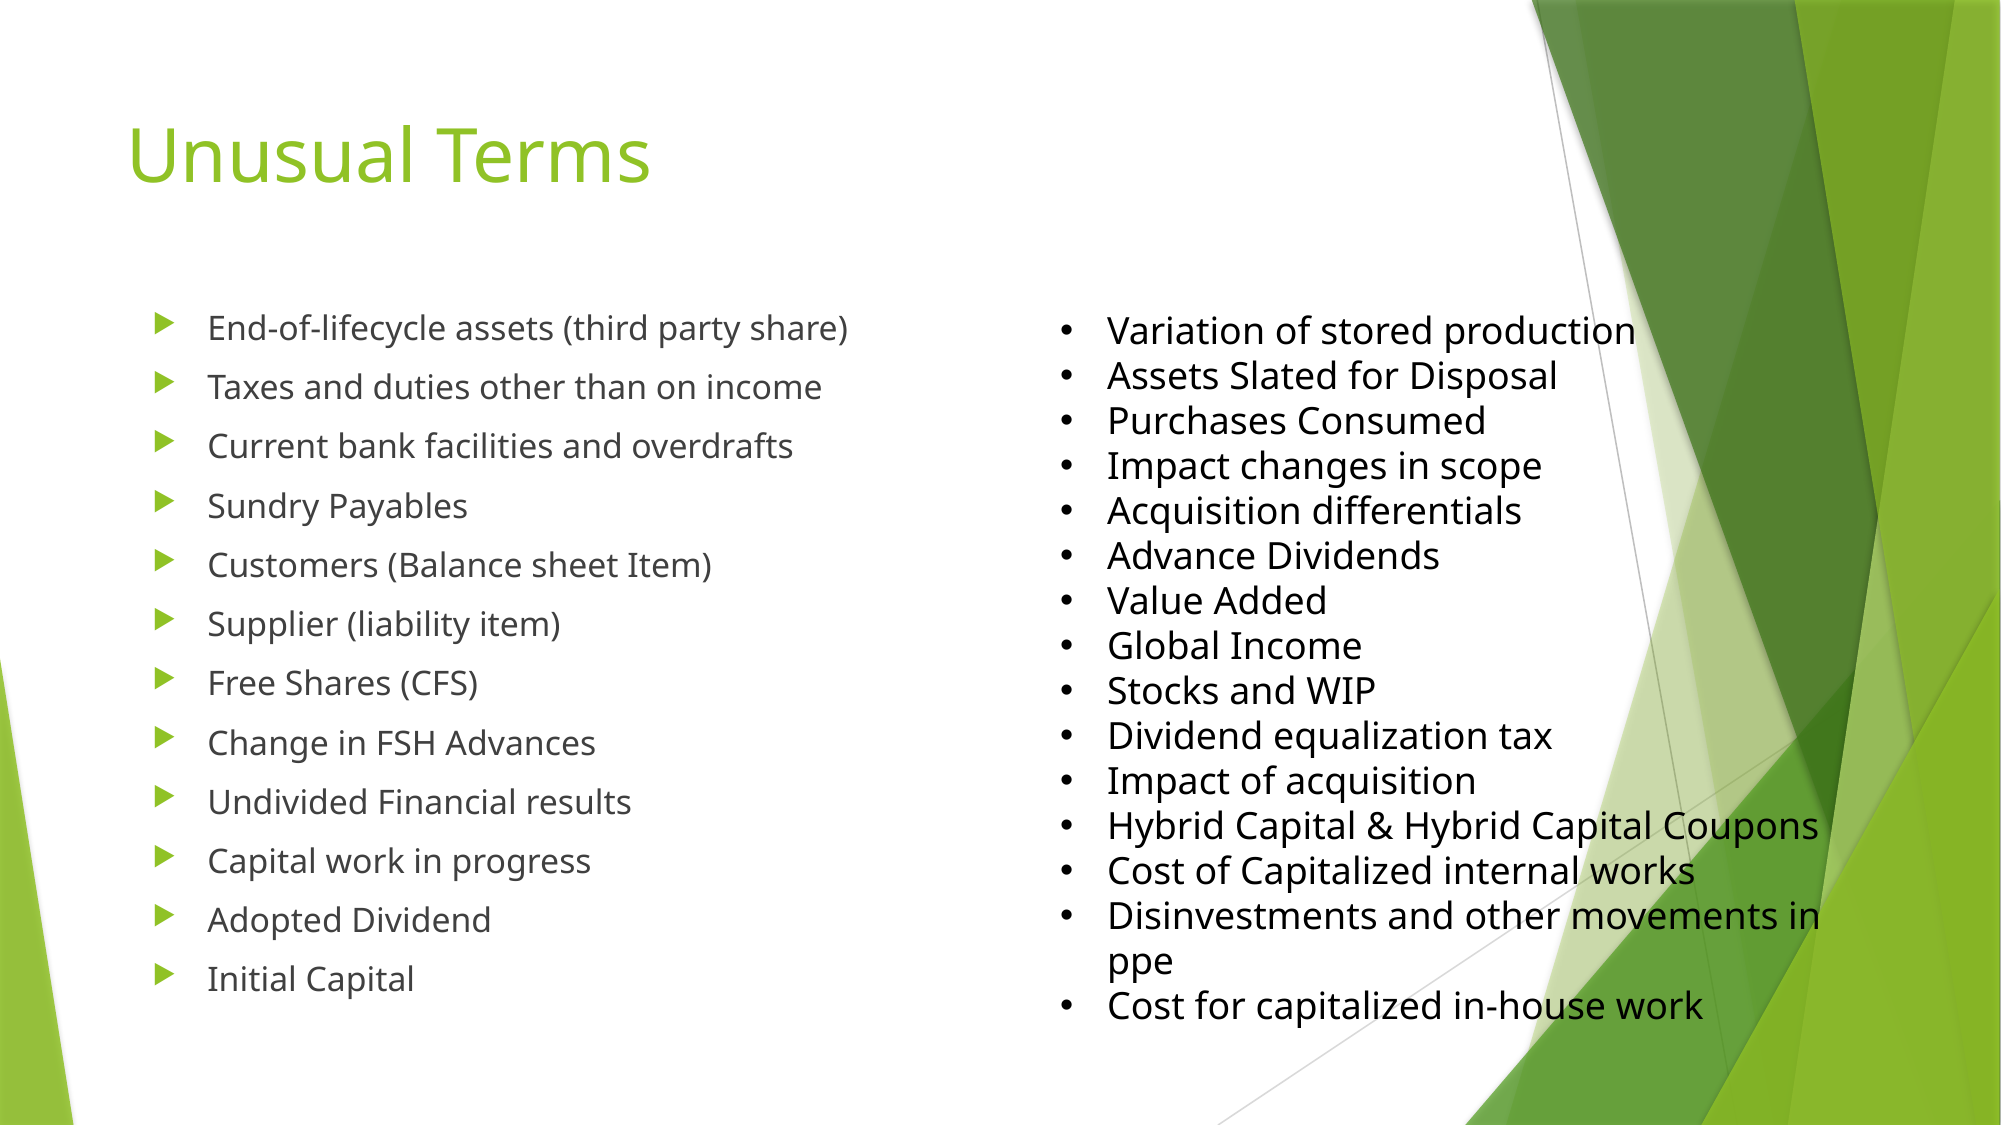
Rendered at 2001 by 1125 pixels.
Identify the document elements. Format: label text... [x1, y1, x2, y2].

text_box Variation of stored production Assets Slated for Disposal Purchases Consumed Impact changes in scope Acquisition differentials Advance Dividends Value Added Global Income Stocks and WIP Dividend equalization tax Impact of acquisition Hybrid Capital & Hybrid Capital Coupons Cost of Capitalized internal works Disinvestments and other movements in ppe Cost for capitalized in-house work [1045, 299, 1909, 1080]
list End-of-lifecycle assets (third party share) Taxes and duties other than on income Current bank facilities and overdrafts Sundry Payables Customers (Balance sheet Item) Supplier (liability item) Free Shares (CFS) Change in FSH Advances Undivided Financial results Capital work in progress Adopted Dividend Initial Capital [137, 299, 890, 1014]
title Unusual Terms [111, 99, 1522, 317]
